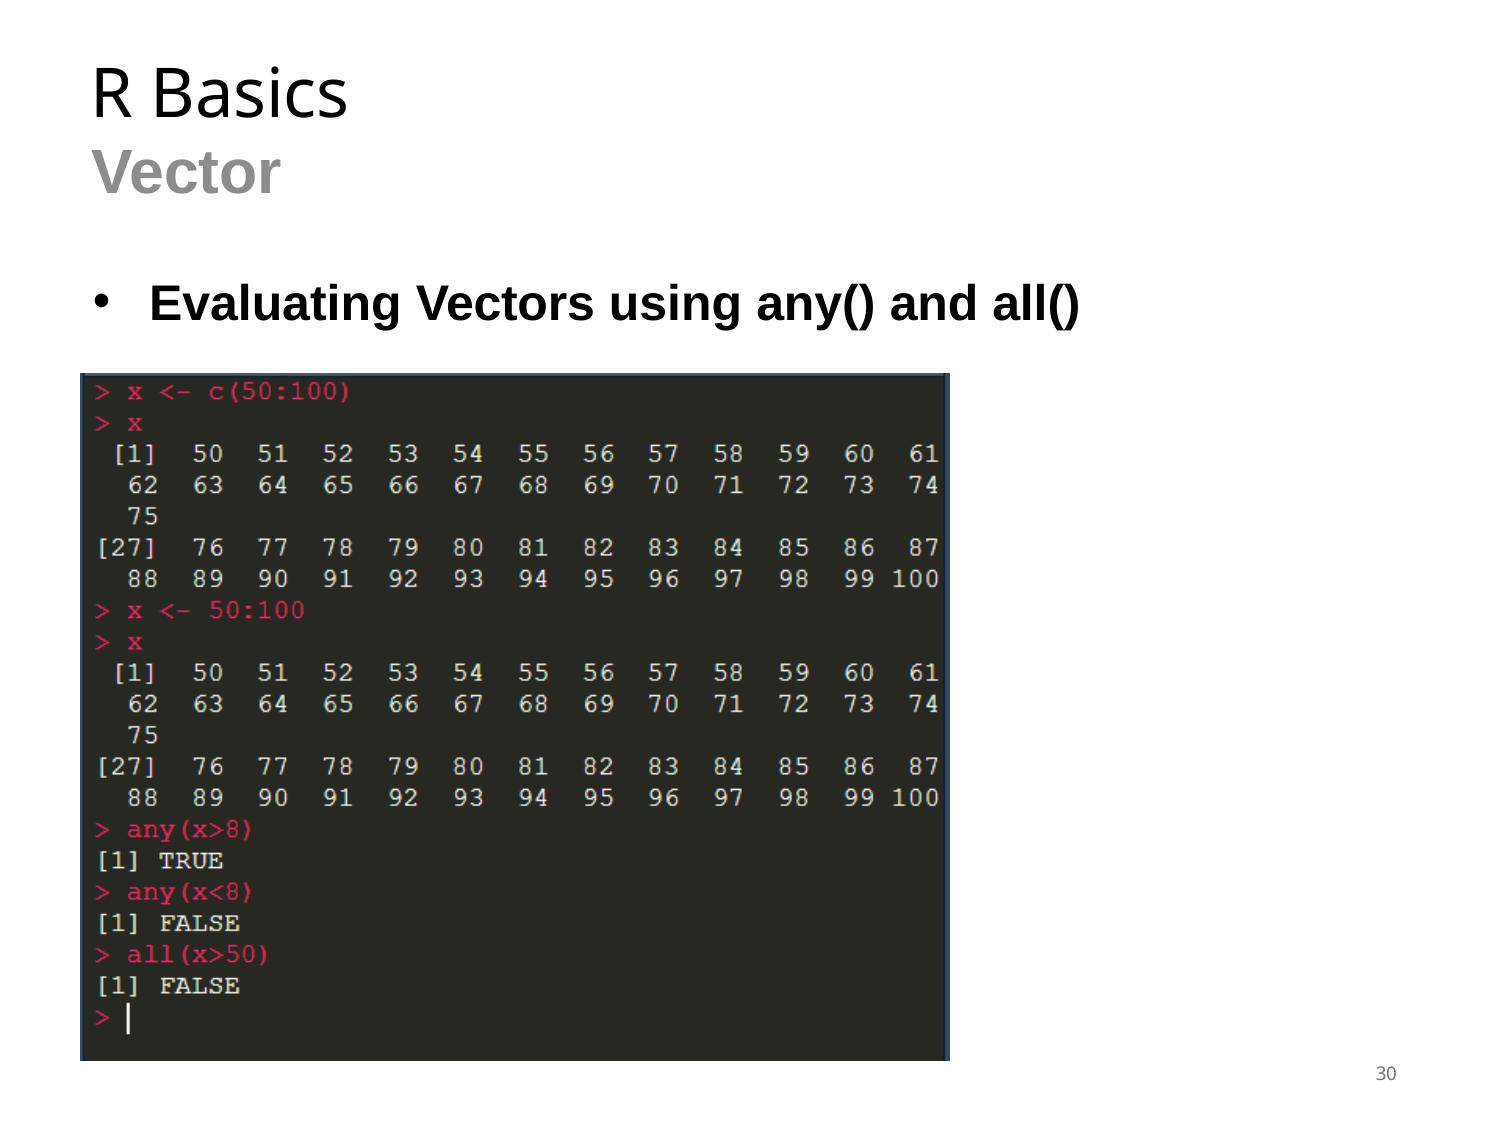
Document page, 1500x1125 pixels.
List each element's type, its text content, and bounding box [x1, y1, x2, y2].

picture [79, 372, 950, 1062]
text_box Vector Evaluating Vectors using any() and all() [89, 128, 1085, 330]
title R Basics [87, 0, 409, 184]
slide_number 30 [1059, 746, 1397, 1125]
